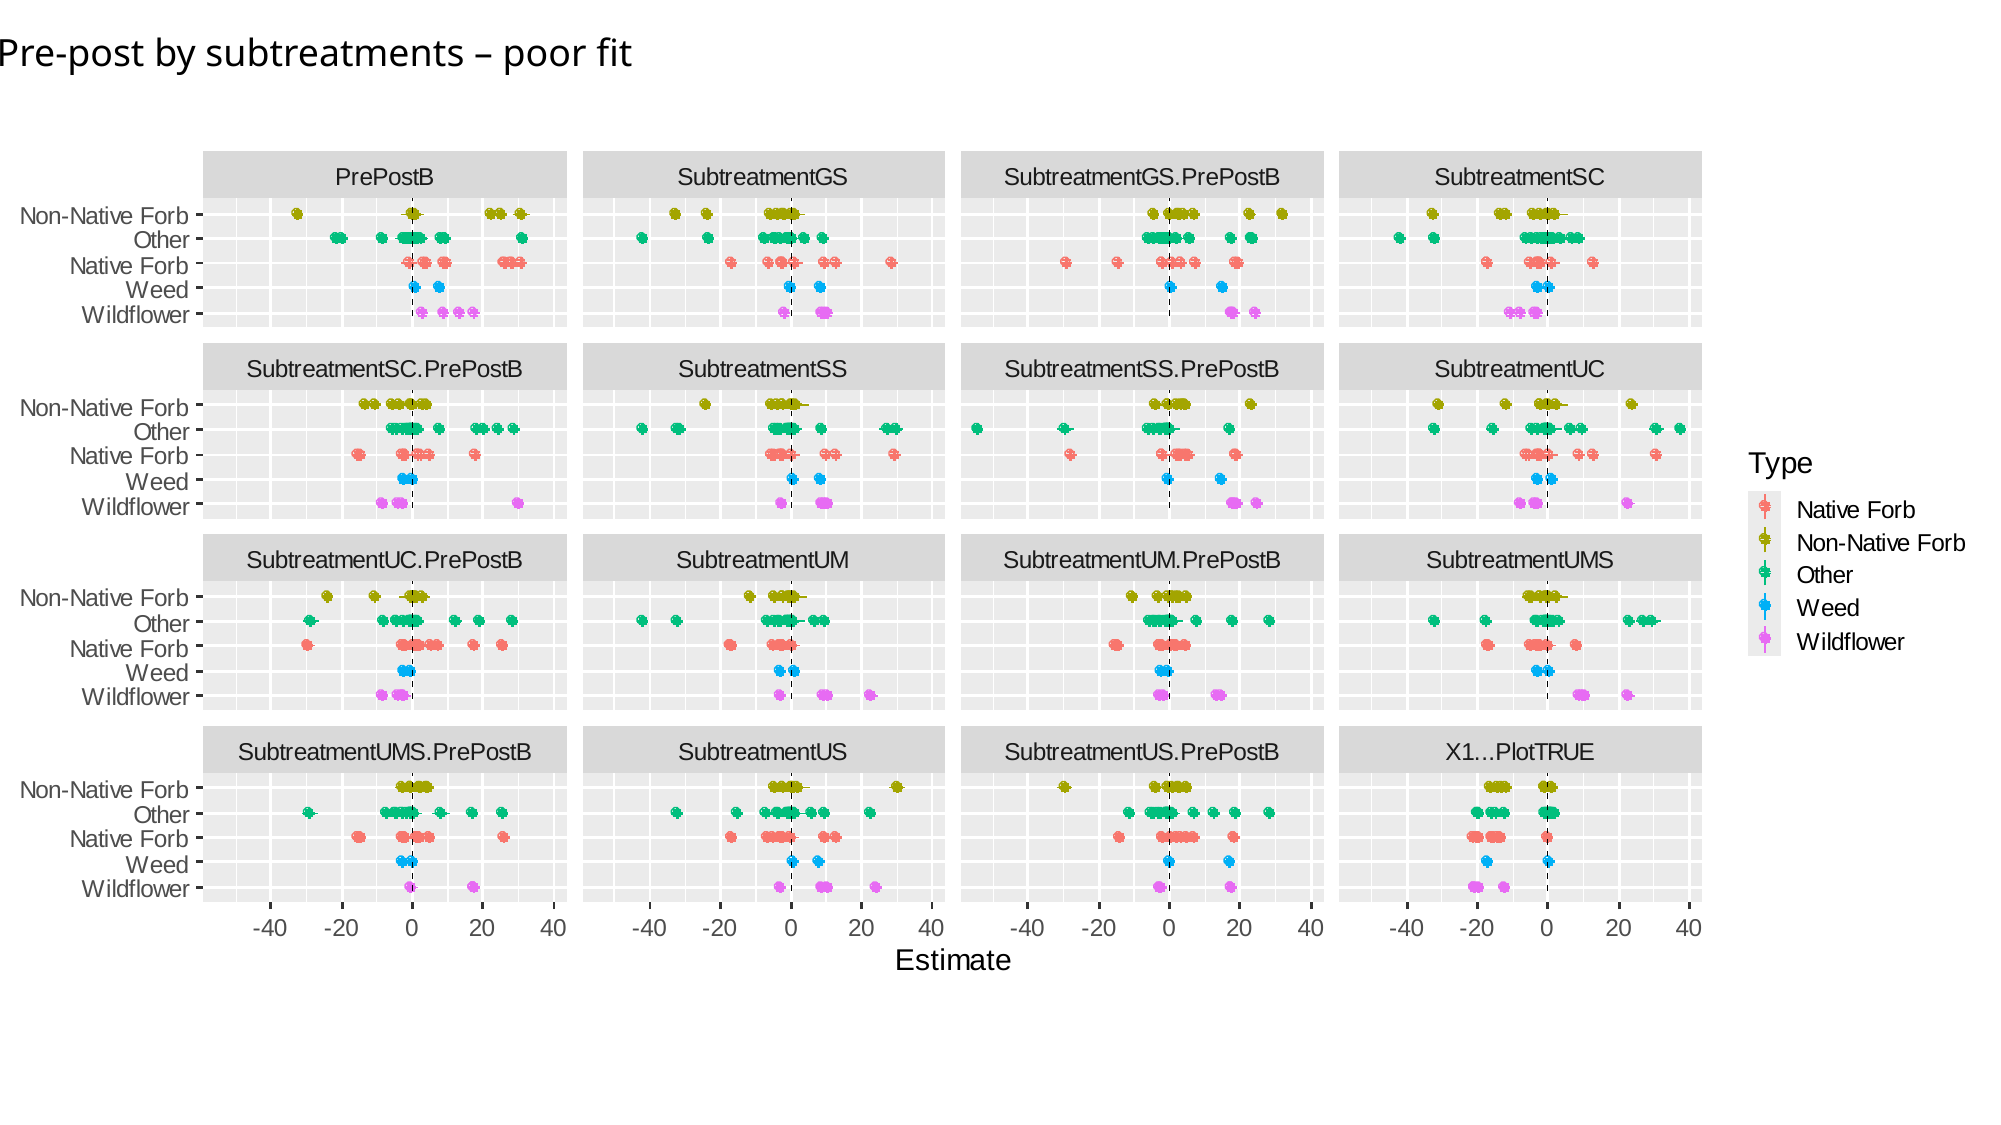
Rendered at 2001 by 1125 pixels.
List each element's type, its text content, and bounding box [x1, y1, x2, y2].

picture [0, 136, 2000, 989]
text_box Pre-post by subtreatments – poor fit [0, 21, 648, 82]
